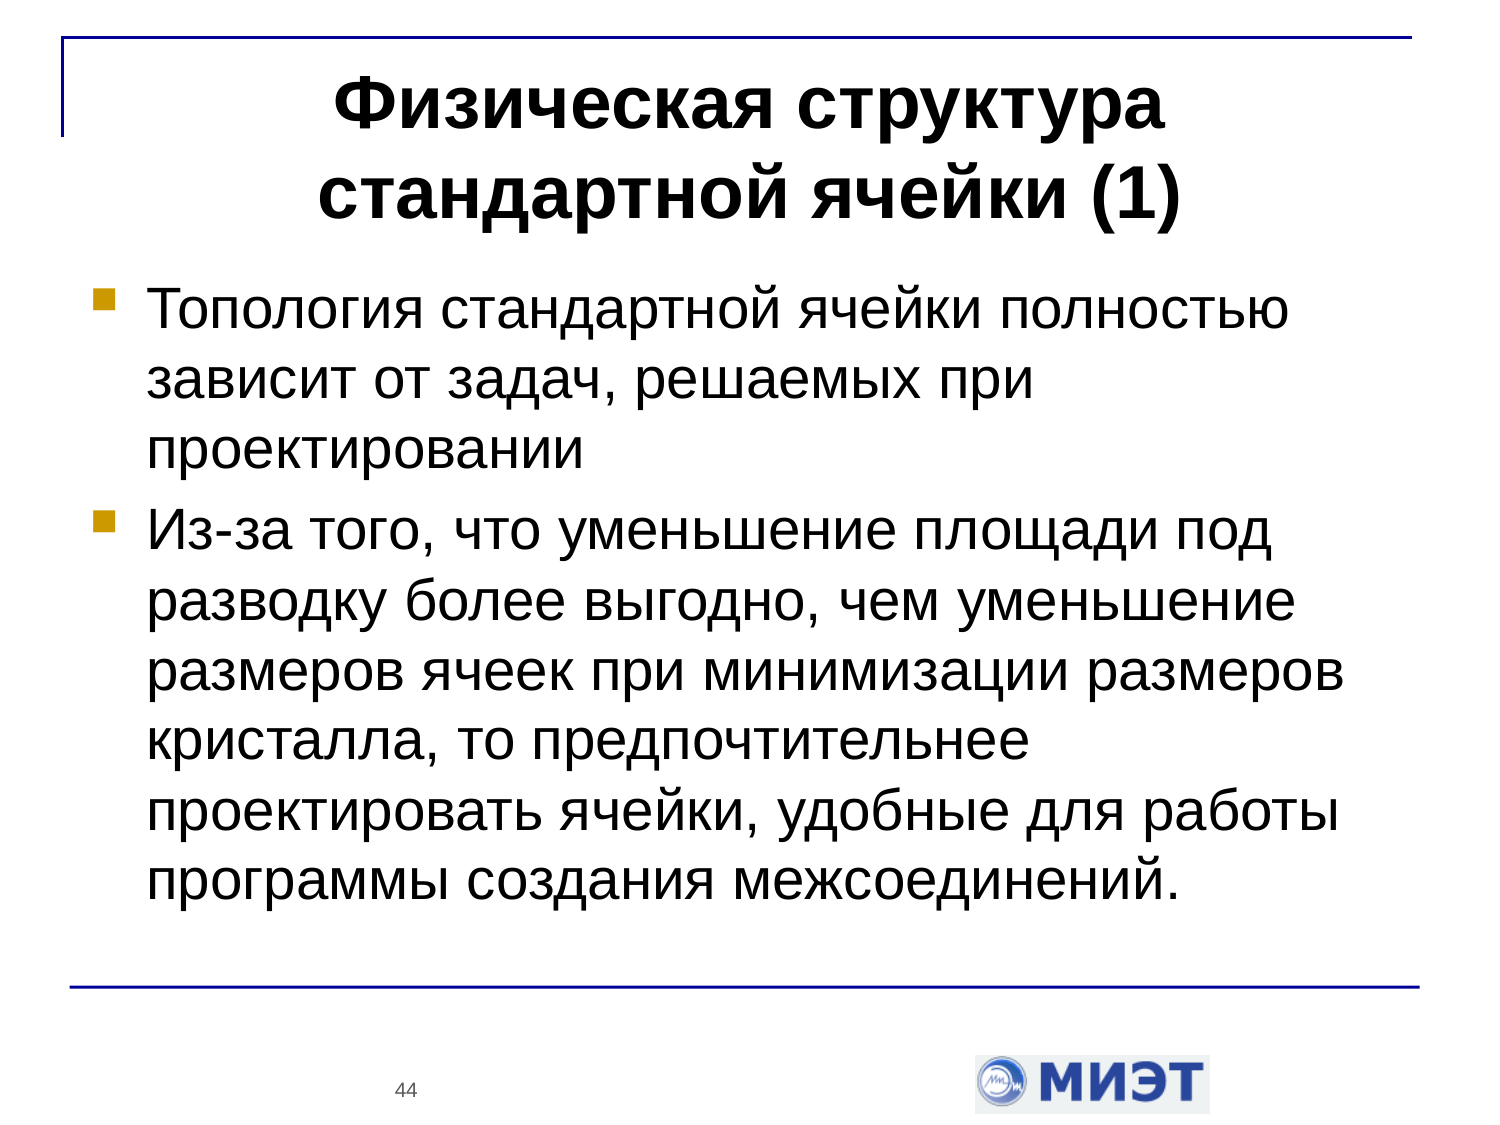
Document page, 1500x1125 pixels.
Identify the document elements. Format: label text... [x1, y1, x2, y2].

title Физическая структура стандартной ячейки (1) [75, 45, 1425, 233]
picture [975, 1055, 1210, 1114]
list Топология стандартной ячейки полностью зависит от задач, решаемых при проектировании Из-за того, что уменьшение площади под разводку более выгодно, чем уменьшение размеров ячеек при минимизации размеров кристалла, то предпочтительнее проектировать ячейки, удобные для работы программы создания межсоединений. [75, 262, 1425, 954]
